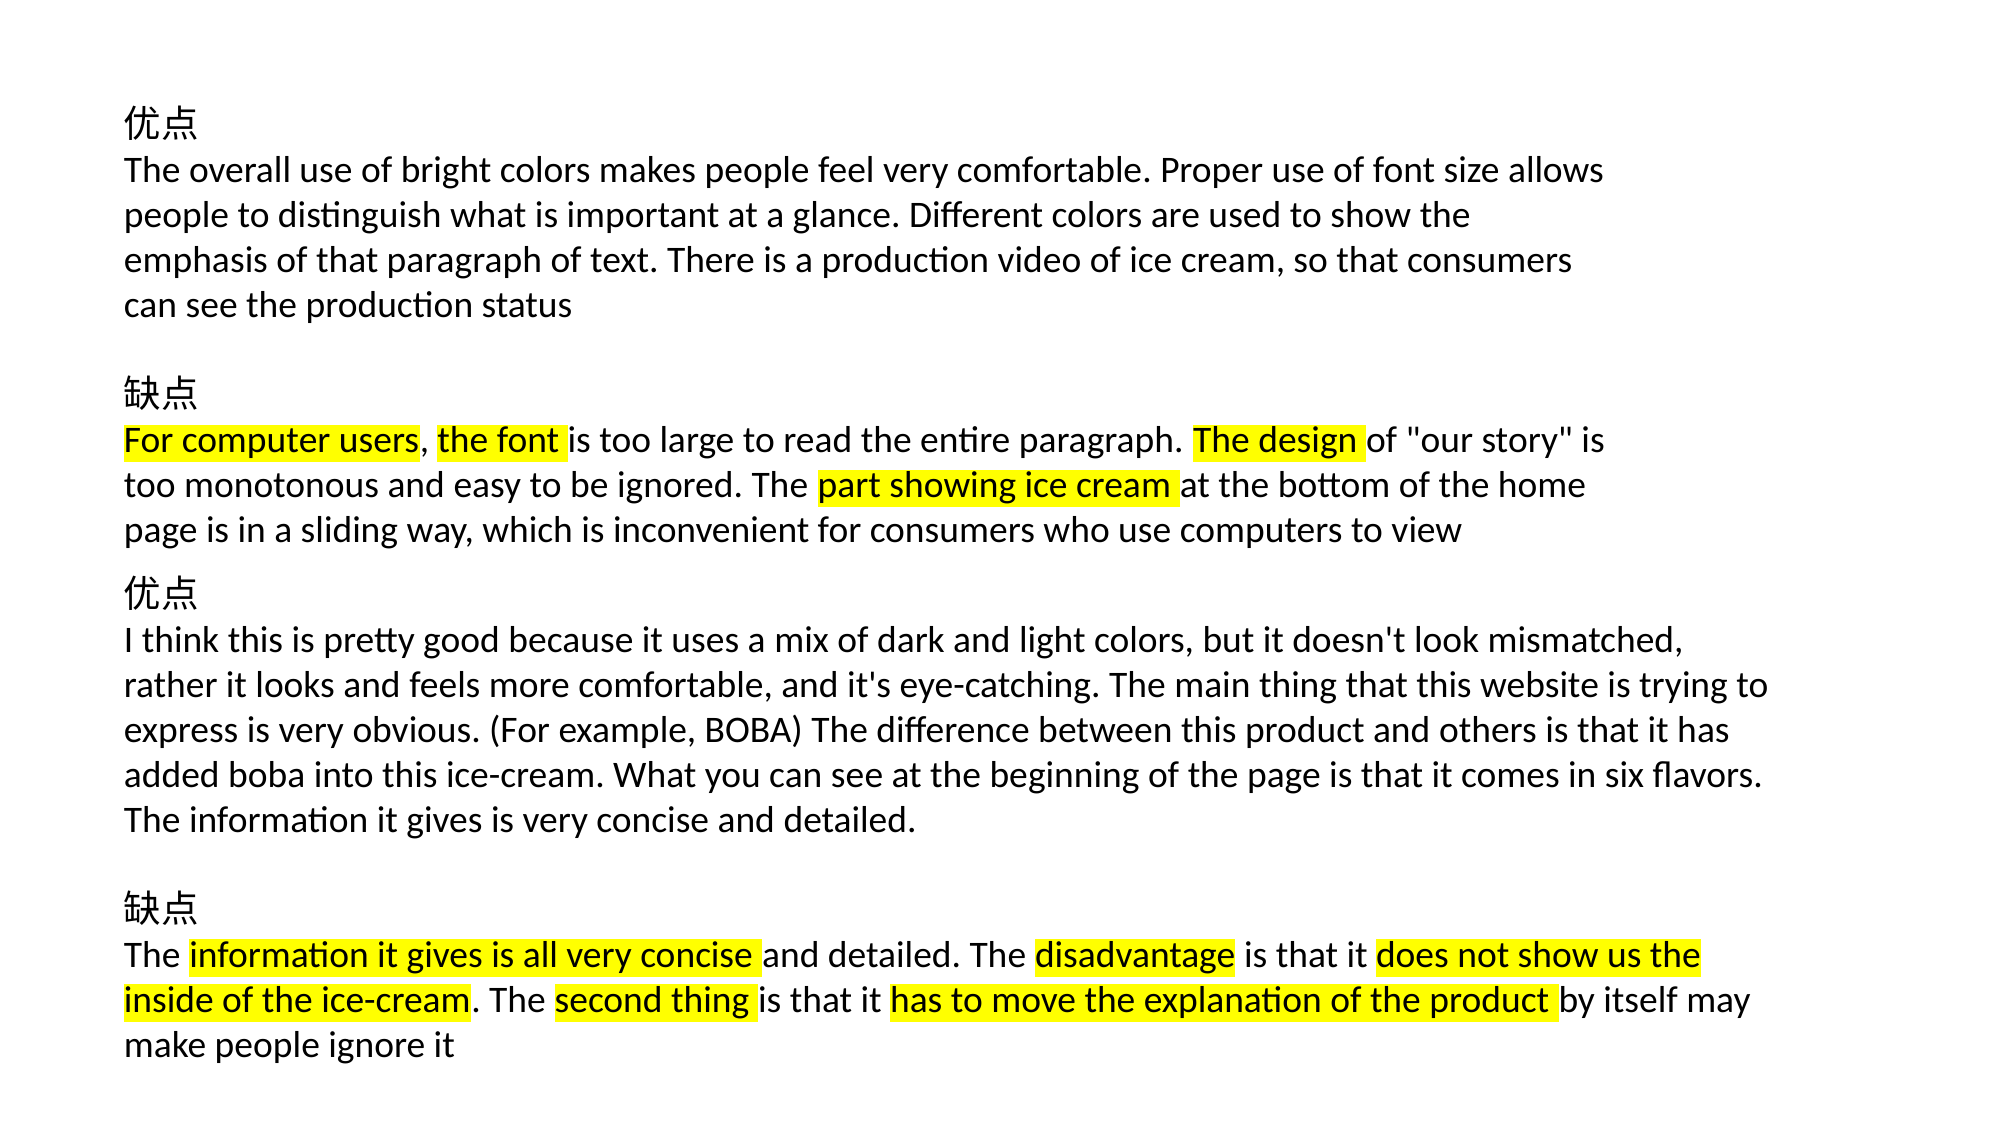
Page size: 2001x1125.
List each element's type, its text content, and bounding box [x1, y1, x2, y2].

text_box 优点 I think this is pretty good because it uses a mix of dark and light colors, but it doesn't look mismatched, rather it looks and feels more comfortable, and it's eye-catching. The main thing that this website is trying to express is very obvious. (For example, BOBA) The difference between this product and others is that it has added boba into this ice-cream. What you can see at the beginning of the page is that it comes in six flavors. The information it gives is very concise and detailed. 缺点 The information it gives is all very concise and detailed. The disadvantage is that it does not show us the inside of the ice-cream. The second thing is that it has to move the explanation of the product by itself may make people ignore it [109, 562, 1786, 1073]
text_box 优点 The overall use of bright colors makes people feel very comfortable. Proper use of font size allows people to distinguish what is important at a glance. Different colors are used to show the emphasis of that paragraph of text. There is a production video of ice cream, so that consumers can see the production status 缺点 For computer users, the font is too large to read the entire paragraph. The design of "our story" is too monotonous and easy to be ignored. The part showing ice cream at the bottom of the home page is in a sliding way, which is inconvenient for consumers who use computers to view [109, 92, 1638, 558]
